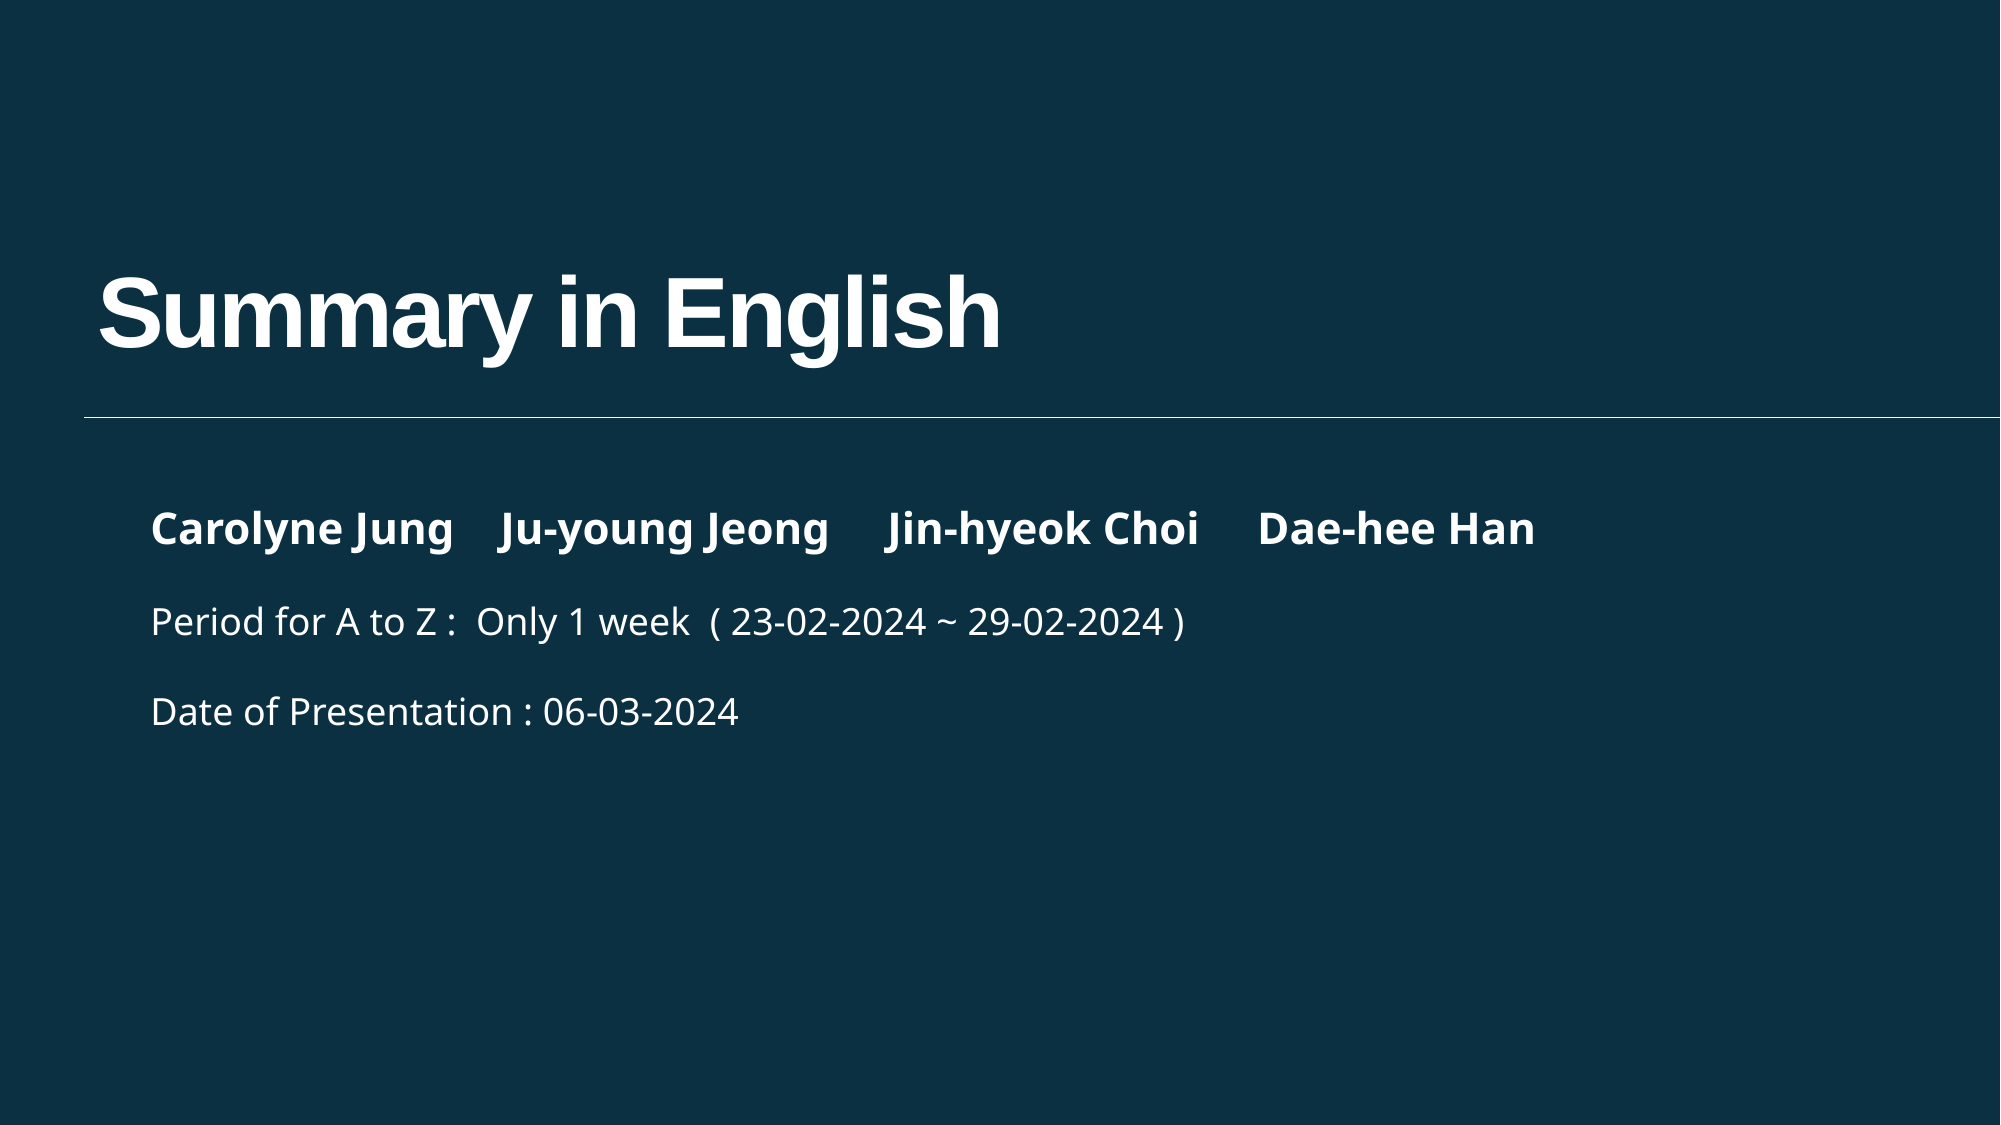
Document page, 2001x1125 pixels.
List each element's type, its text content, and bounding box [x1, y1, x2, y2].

text_box Summary in English [82, 180, 1020, 376]
text_box Carolyne Jung Ju-young Jeong Jin-hyeok Choi Dae-hee Han Period for A to Z : Only 1 week ( 23-02-2024 ~ 29-02-2024 ) Date of Presentation : 06-03-2024 [135, 440, 1553, 741]
